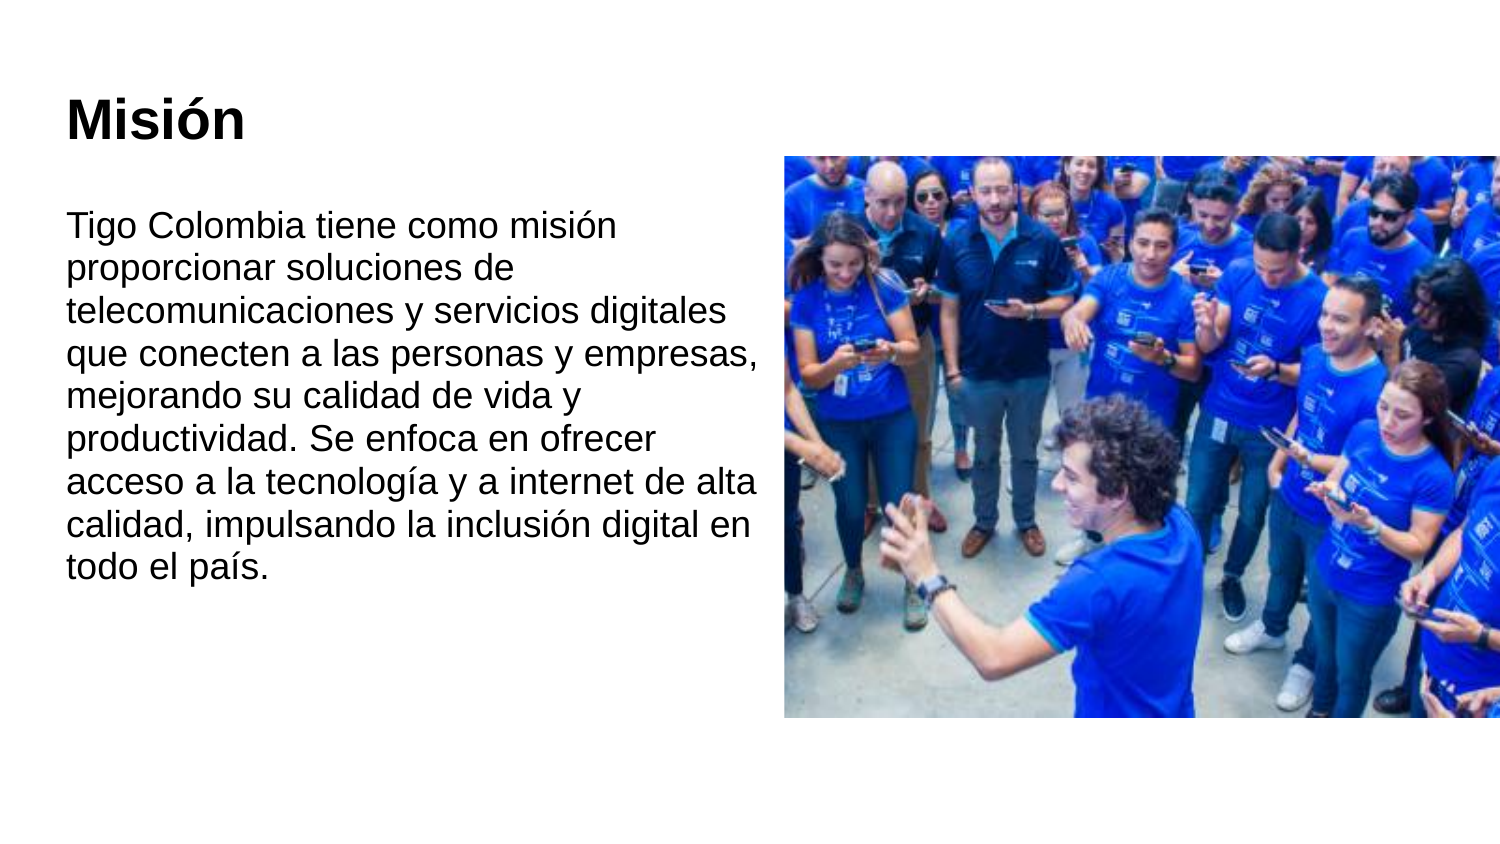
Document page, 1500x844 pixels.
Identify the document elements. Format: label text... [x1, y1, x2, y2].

list Tigo Colombia tiene como misión proporcionar soluciones de telecomunicaciones y servicios digitales que conecten a las personas y empresas, mejorando su calidad de vida y productividad. Se enfoca en ofrecer acceso a la tecnología y a internet de alta calidad, impulsando la inclusión digital en todo el país. [51, 189, 795, 750]
title Misión [51, 72, 1449, 167]
picture [784, 156, 1500, 718]
